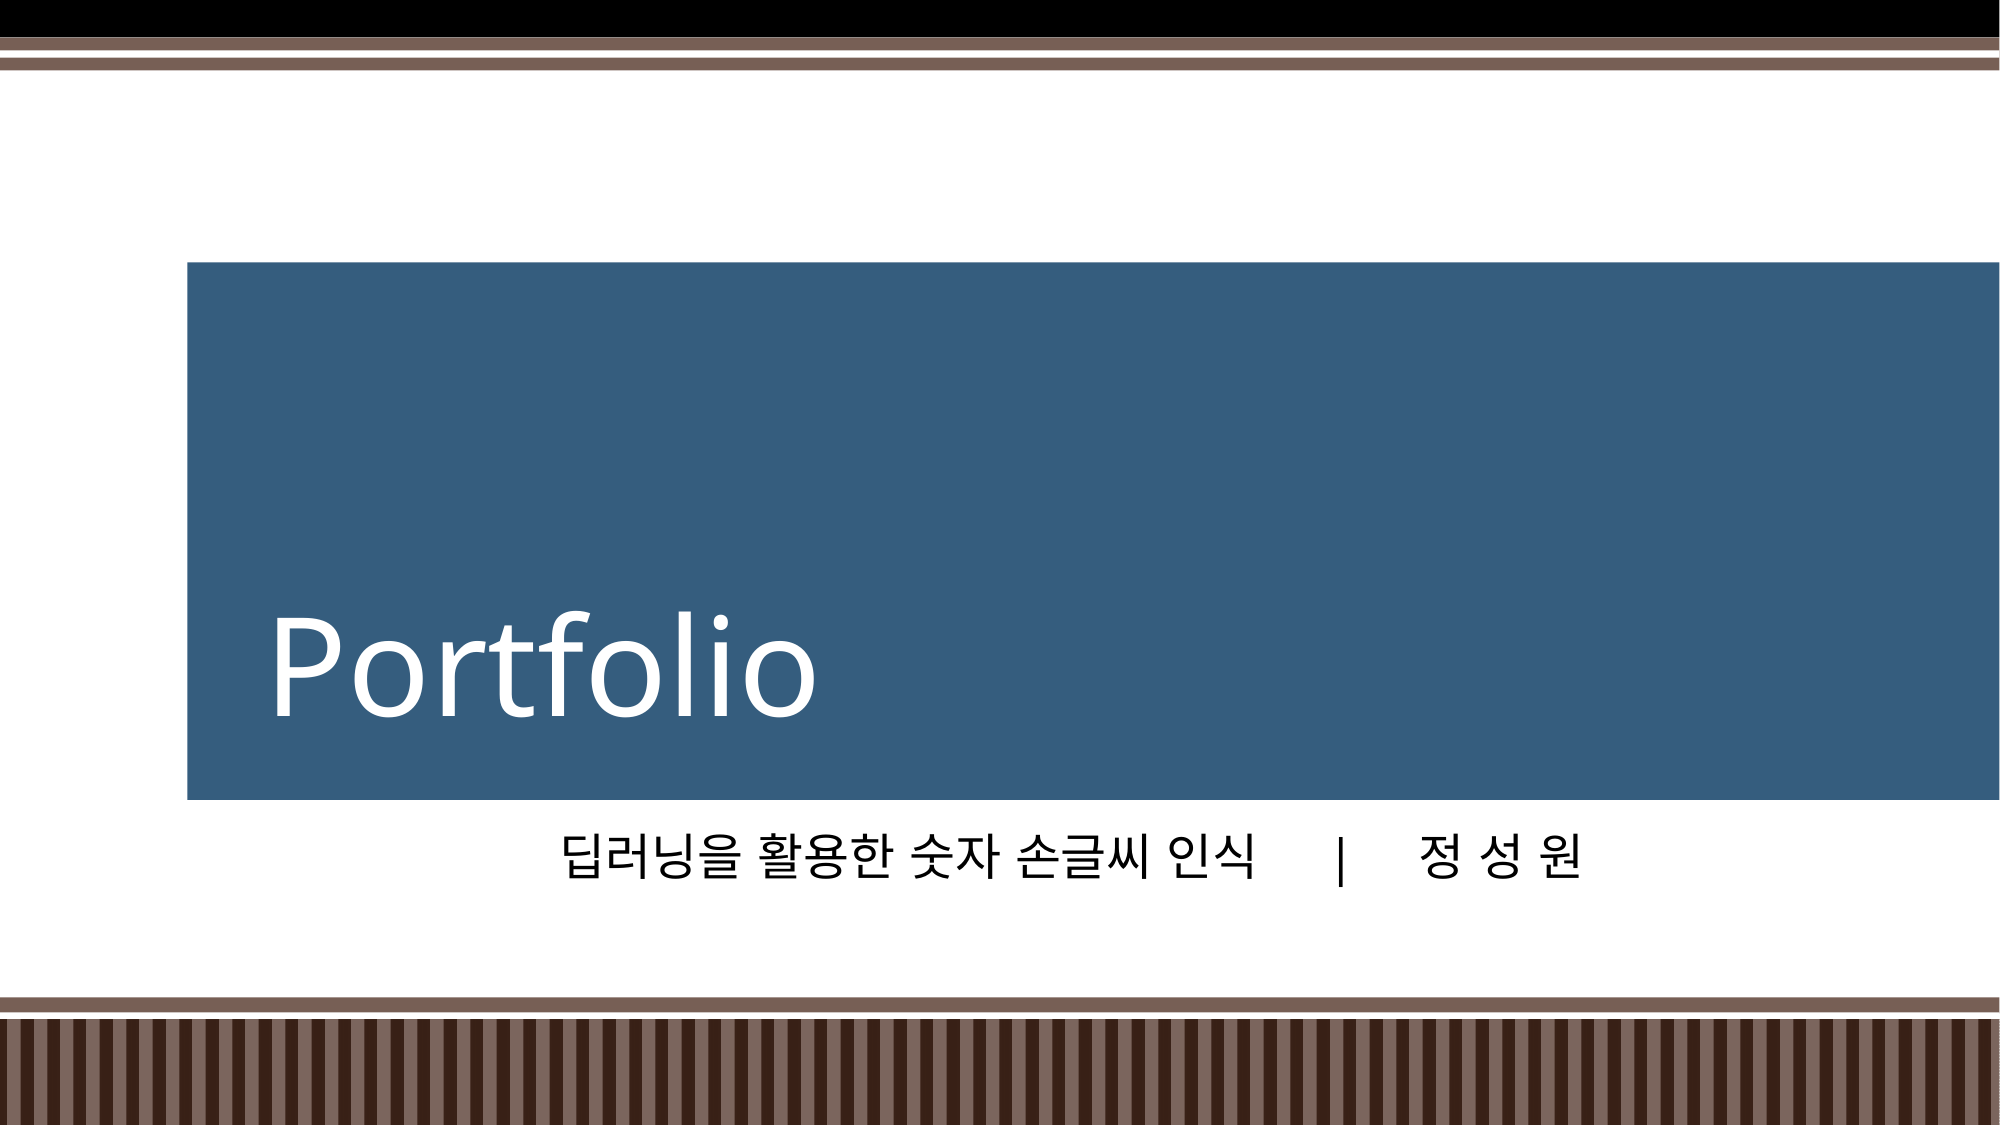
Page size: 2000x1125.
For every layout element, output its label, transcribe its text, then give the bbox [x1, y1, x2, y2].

subtitle 딥러닝을 활용한 숫자 손글씨 인식 | 정 성 원 [249, 825, 1600, 963]
title Portfolio [249, 312, 1750, 750]
